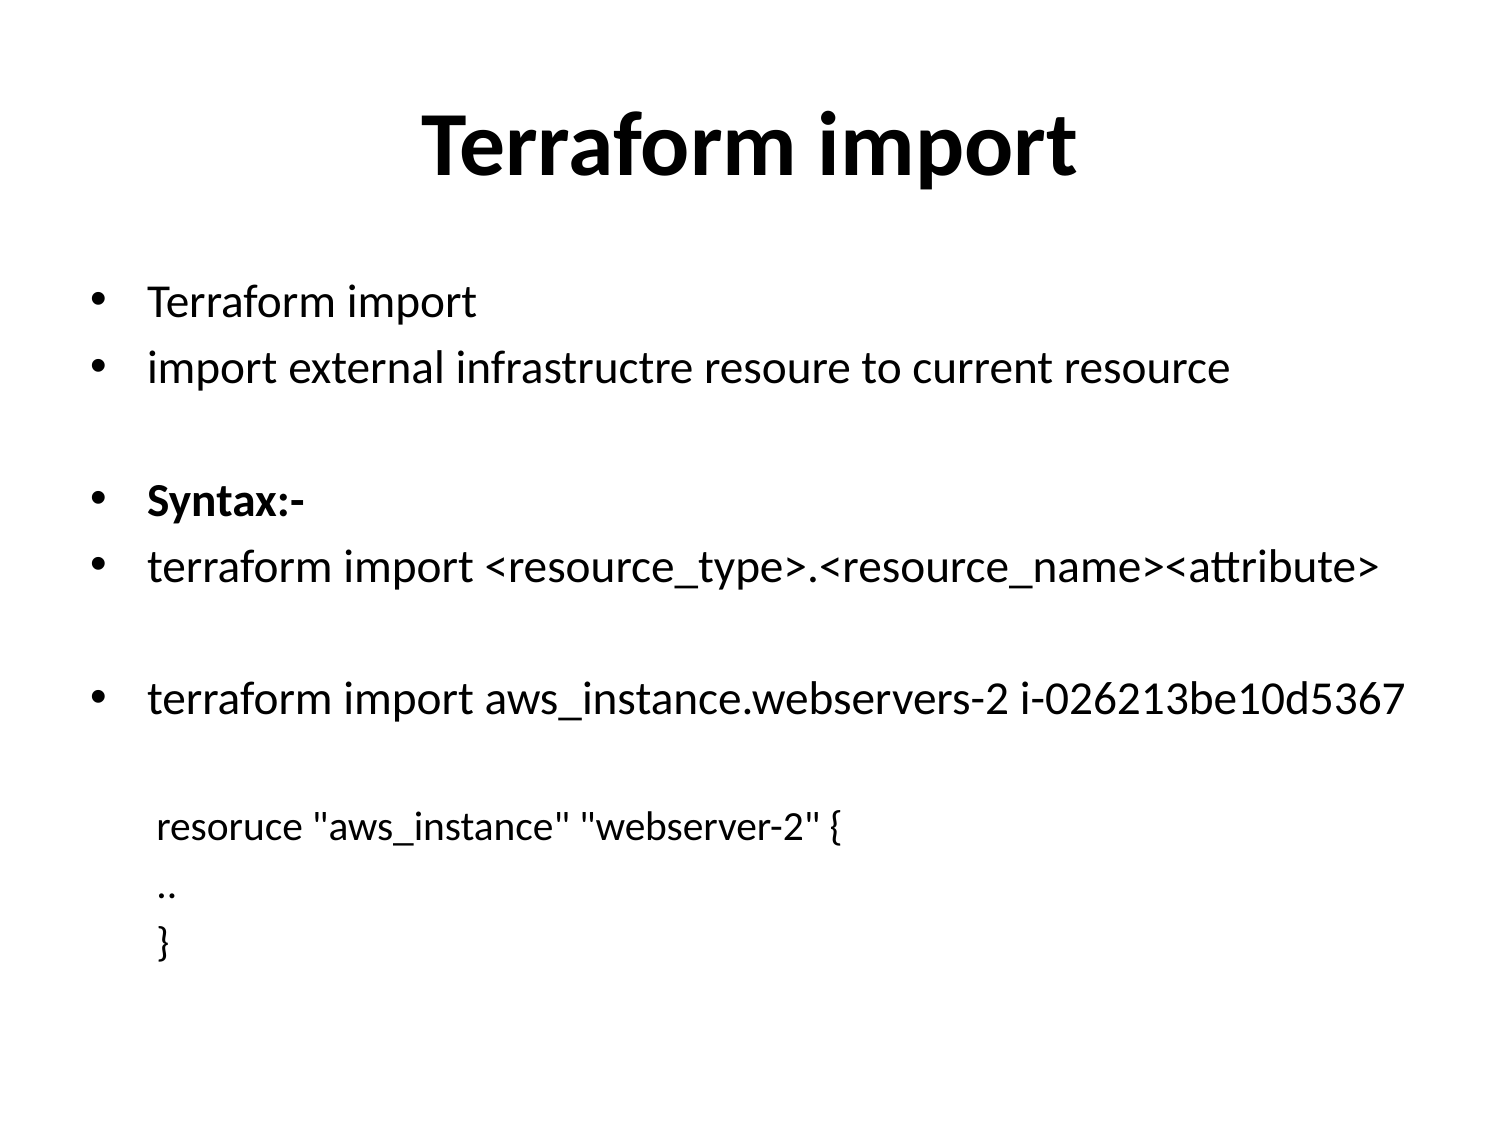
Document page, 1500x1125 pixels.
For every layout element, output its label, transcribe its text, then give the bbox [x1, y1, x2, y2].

list Terraform import import external infrastructre resoure to current resource Syntax:- terraform import <resource_type>.<resource_name><attribute> terraform import aws_instance.webservers-2 i-026213be10d5367 resoruce "aws_instance" "webserver-2" { .. } [75, 262, 1425, 1005]
title Terraform import [75, 45, 1425, 233]
